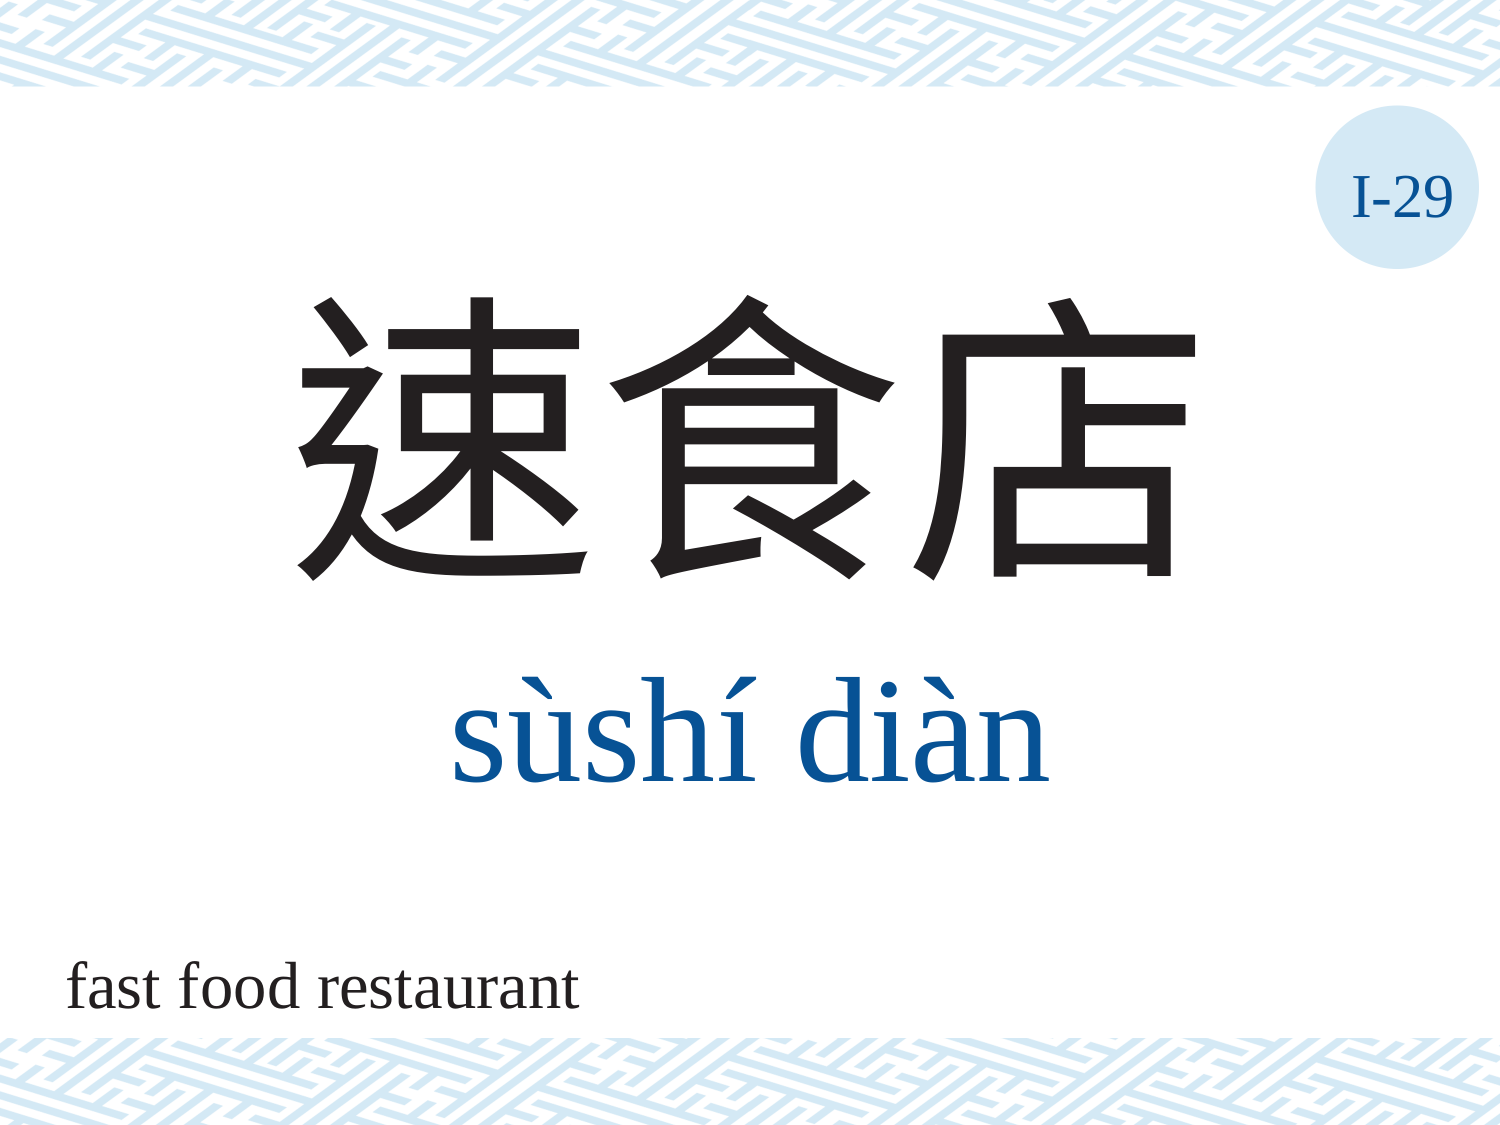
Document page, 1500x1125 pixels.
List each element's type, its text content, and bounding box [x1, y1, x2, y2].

text_box fast food restaurant [62, 942, 666, 1023]
text_box I-29 速食店 sùshí diàn [285, 154, 1456, 812]
picture [0, 0, 1500, 1125]
